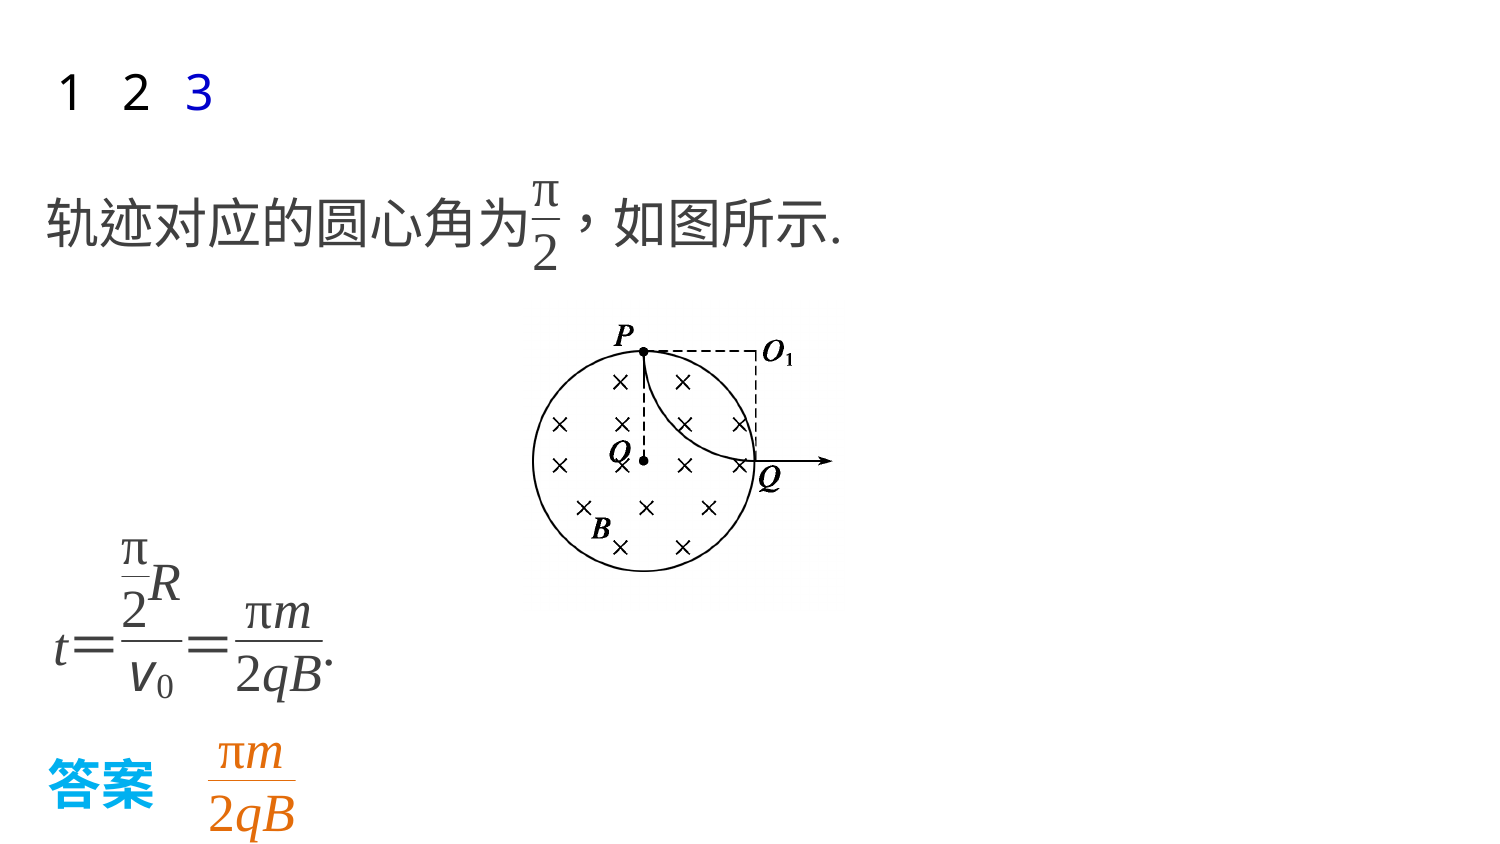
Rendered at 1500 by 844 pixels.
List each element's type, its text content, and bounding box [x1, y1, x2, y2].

text_box 1 [39, 54, 97, 127]
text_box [44, 157, 1408, 388]
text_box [47, 719, 1401, 844]
picture [522, 300, 845, 516]
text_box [52, 516, 1407, 756]
text_box 3 [168, 54, 225, 127]
text_box 2 [105, 54, 162, 127]
